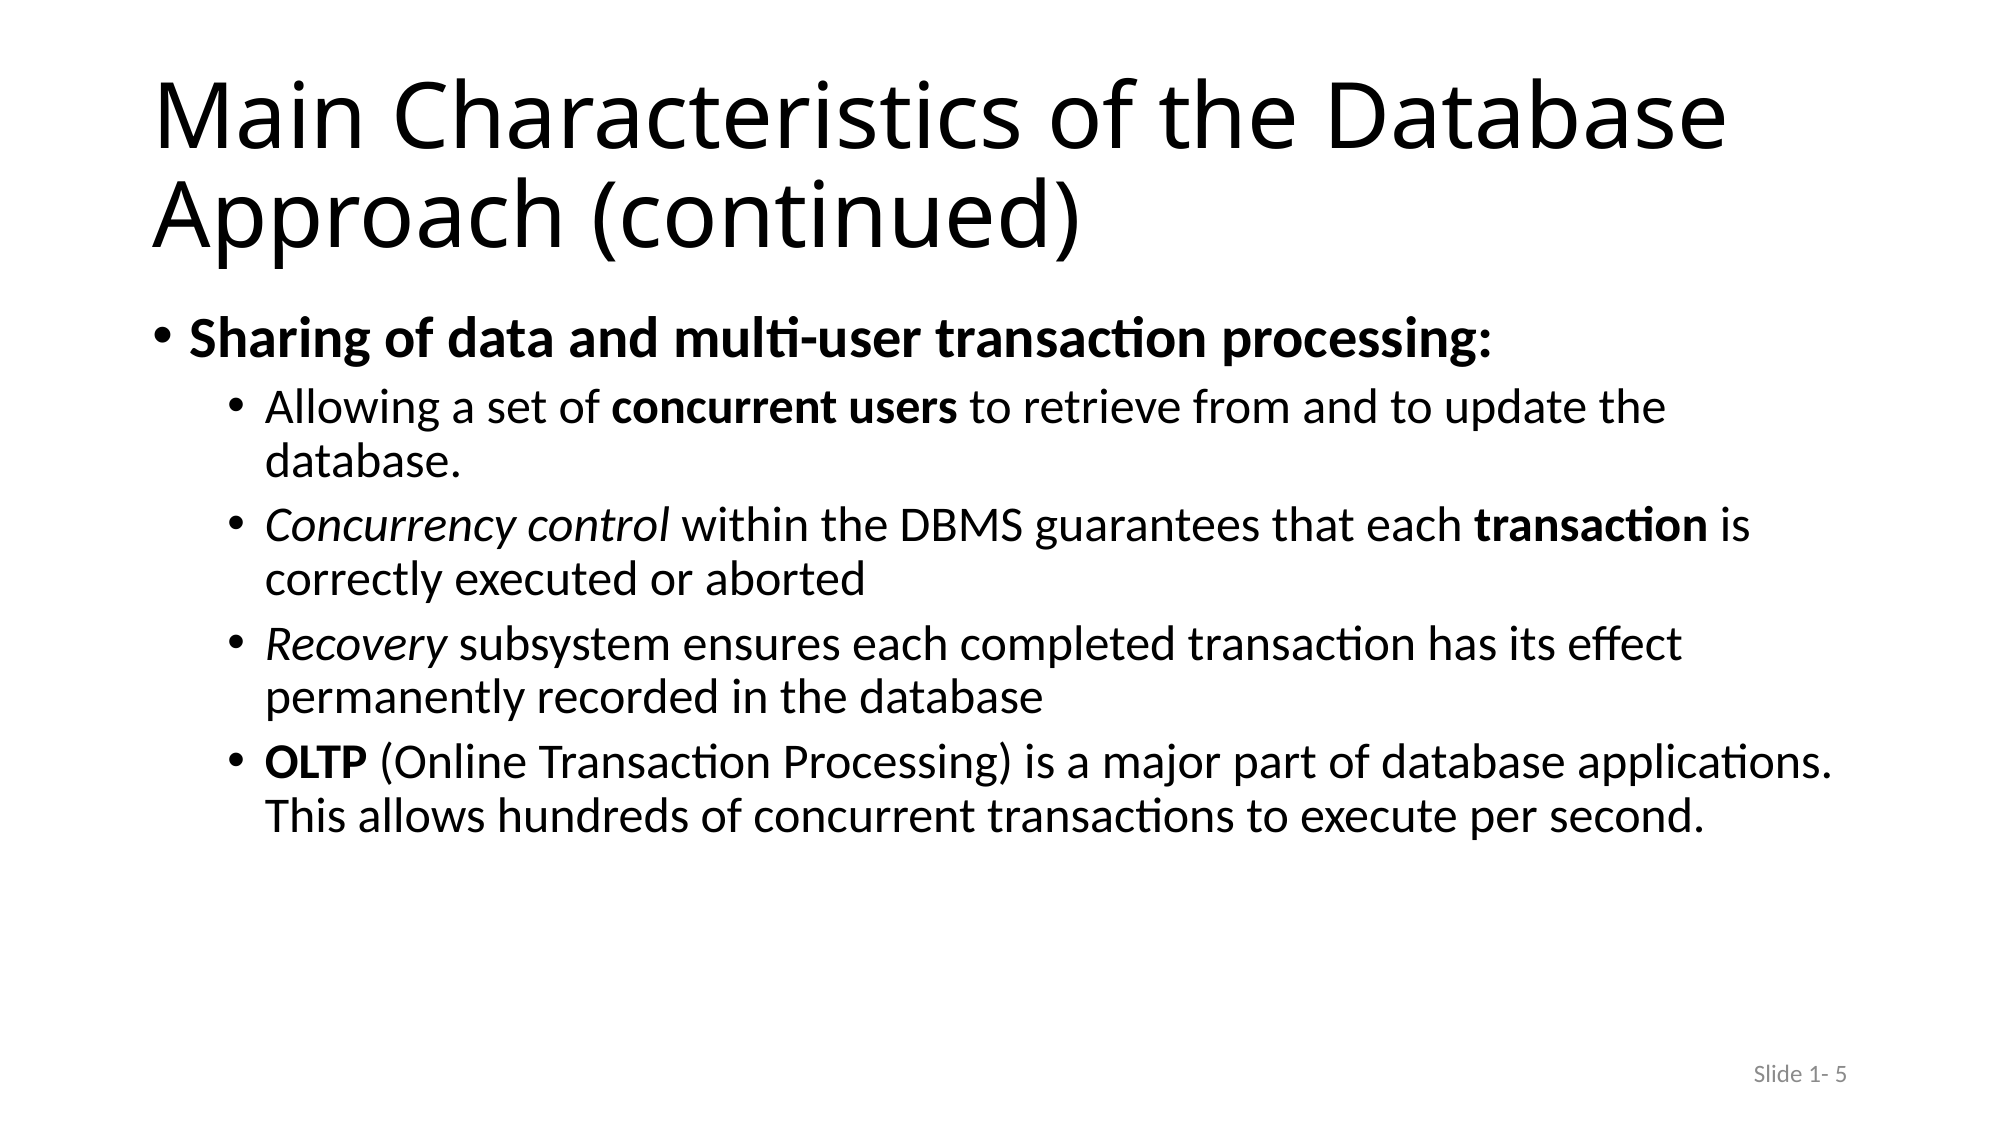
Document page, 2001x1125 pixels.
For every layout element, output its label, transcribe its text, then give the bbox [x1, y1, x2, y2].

list Sharing of data and multi-user transaction processing: Allowing a set of concurrent users to retrieve from and to update the database. Concurrency control within the DBMS guarantees that each transaction is correctly executed or aborted Recovery subsystem ensures each completed transaction has its effect permanently recorded in the database OLTP (Online Transaction Processing) is a major part of database applications. This allows hundreds of concurrent transactions to execute per second. [137, 299, 1863, 1014]
slide_number Slide 1- 5 [1412, 1042, 1863, 1103]
title Main Characteristics of the Database Approach (continued) [137, 59, 1863, 278]
